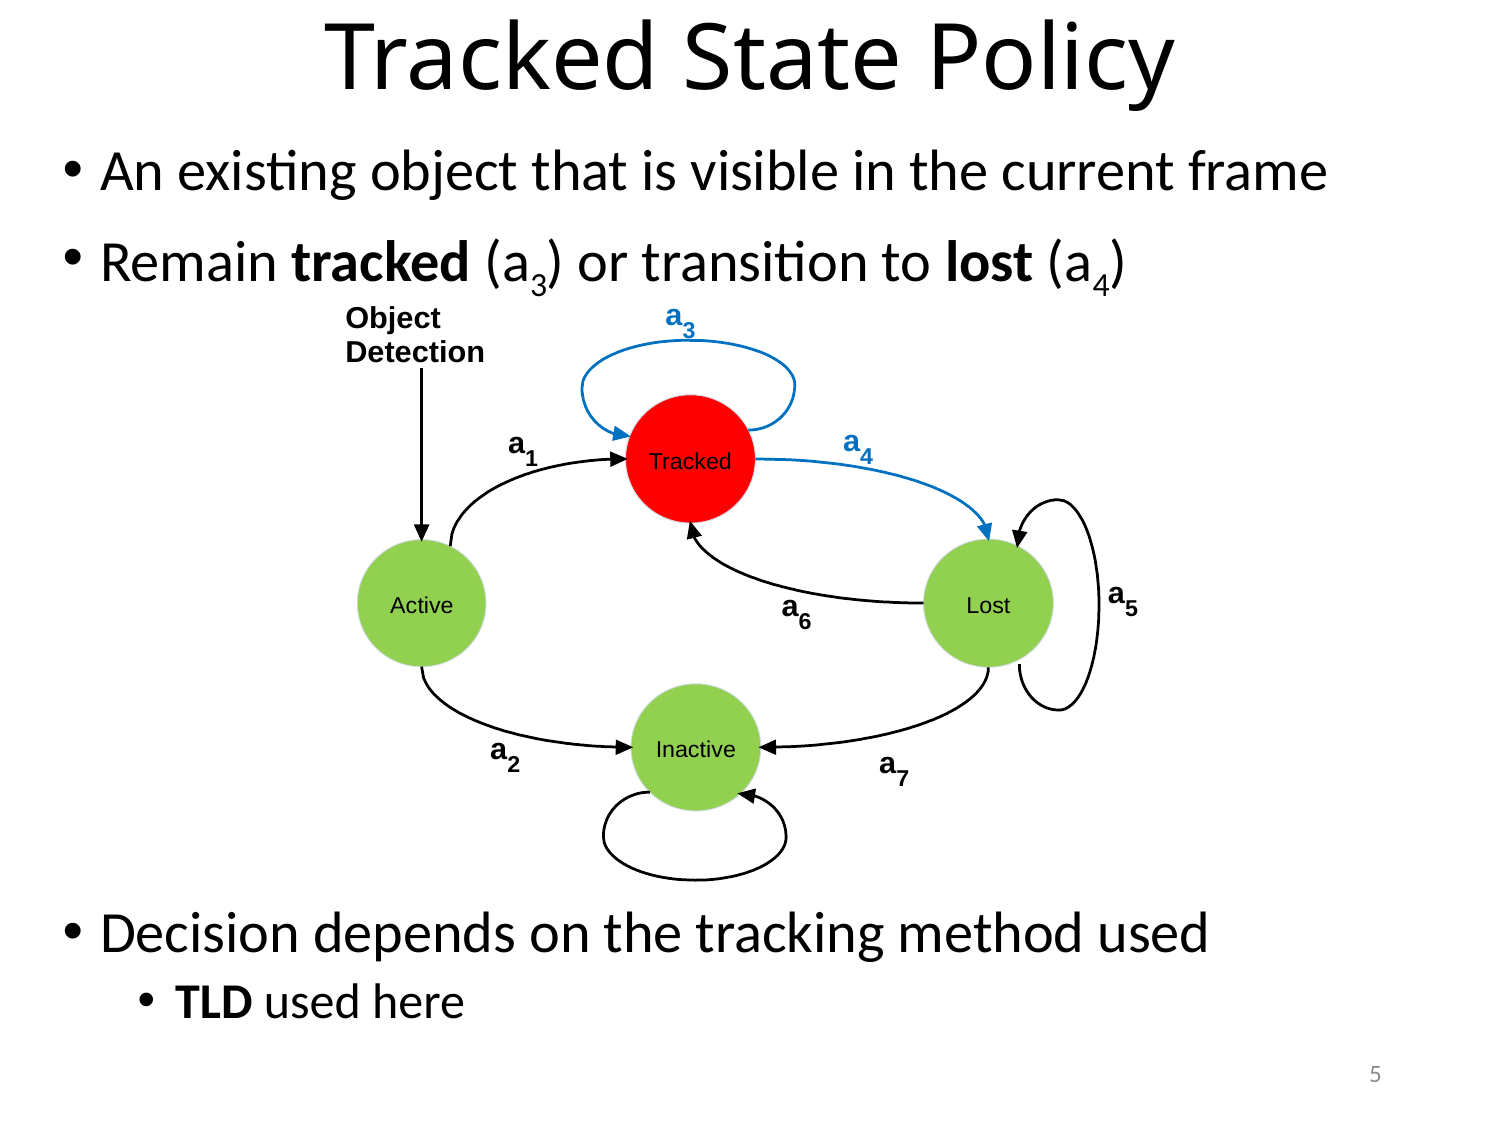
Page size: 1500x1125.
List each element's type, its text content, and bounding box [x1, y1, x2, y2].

title Tracked State Policy [103, 2, 1397, 119]
picture [340, 290, 1160, 897]
list An existing object that is visible in the current frame Remain tracked (a3) or transition to lost (a4) Decision depends on the tracking method used TLD used here [47, 133, 1449, 1043]
slide_number 5 [1059, 1042, 1397, 1103]
